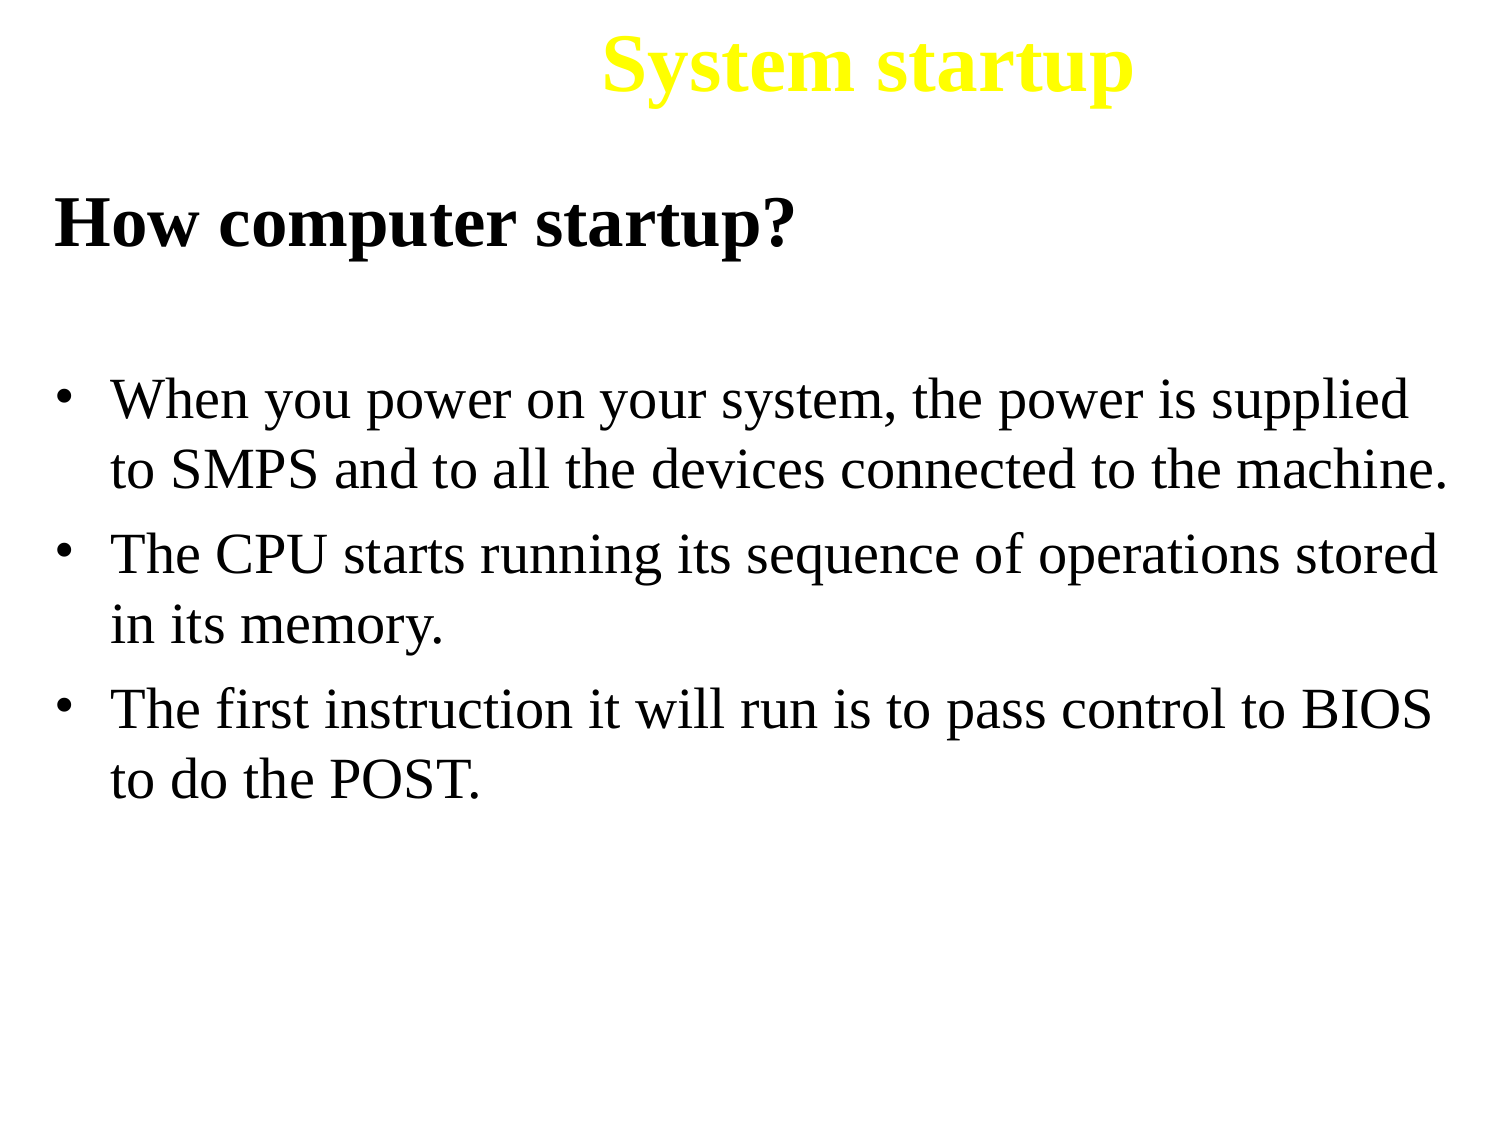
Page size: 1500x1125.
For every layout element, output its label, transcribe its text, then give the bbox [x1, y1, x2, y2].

text_box System startup [237, 0, 1500, 236]
text_box How computer startup? When you power on your system, the power is supplied to SMPS and to all the devices connected to the machine. The CPU starts running its sequence of operations stored in its memory. The first instruction it will run is to pass control to BIOS to do the POST. [39, 166, 1469, 1024]
